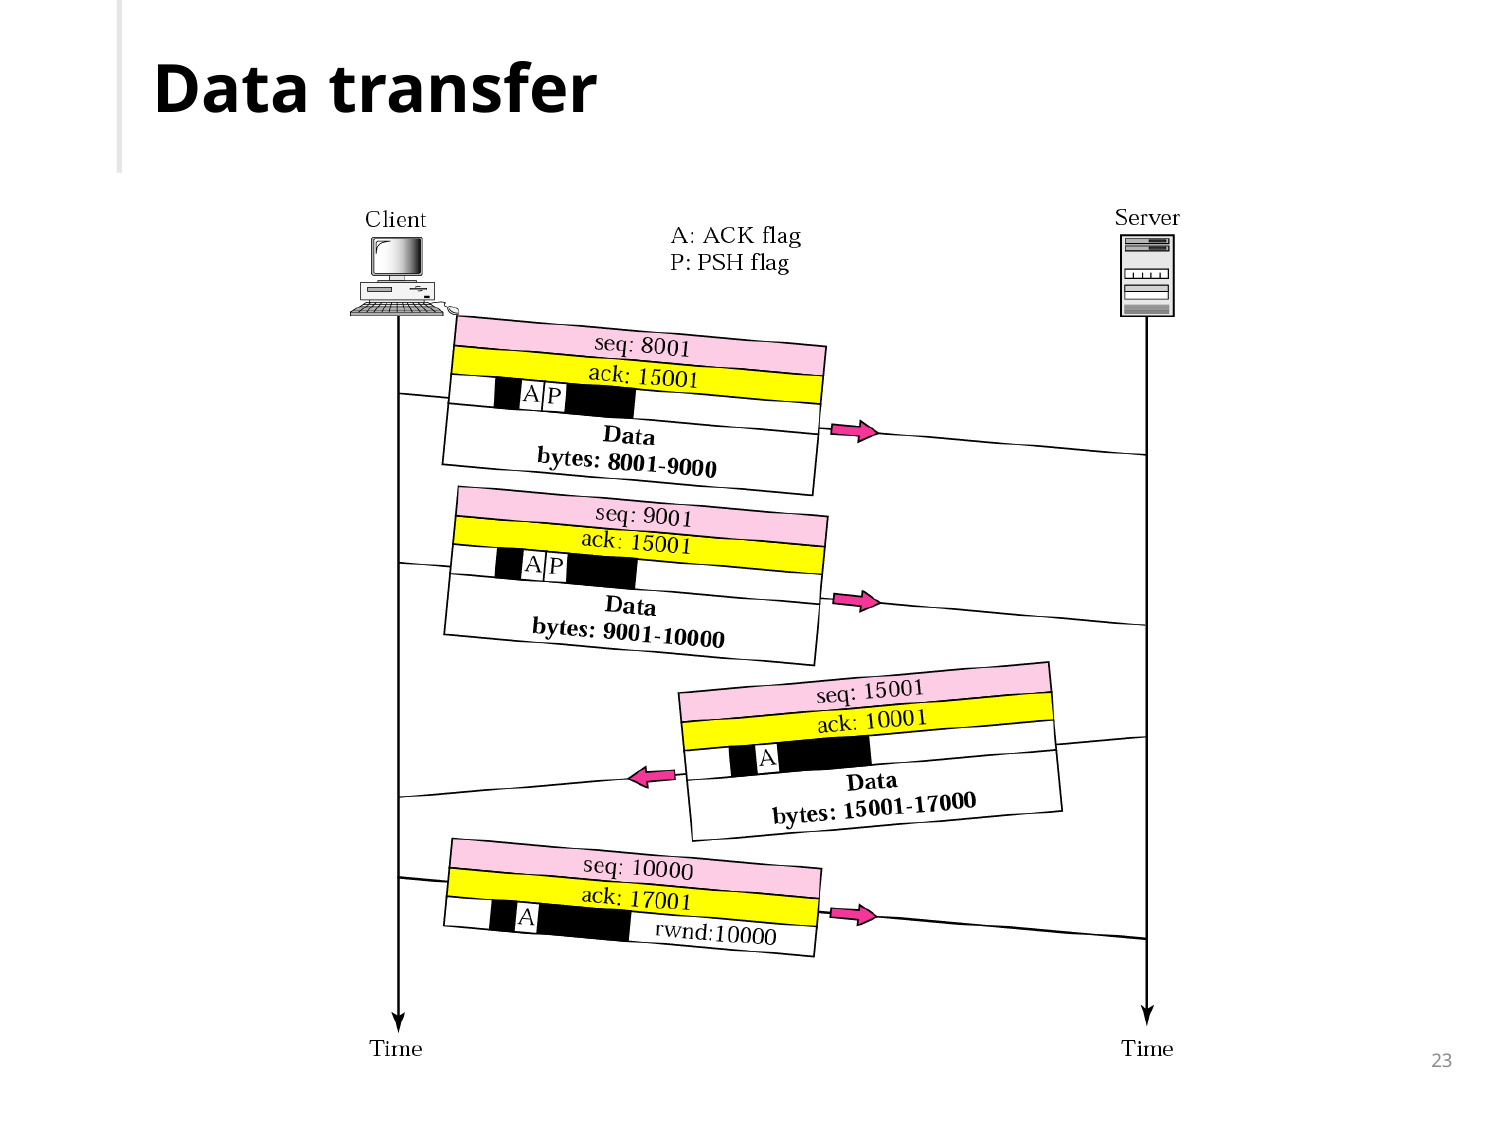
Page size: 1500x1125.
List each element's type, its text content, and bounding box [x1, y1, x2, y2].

text_box [116, 0, 122, 173]
slide_number 23 [1155, 1024, 1468, 1100]
picture [349, 204, 1180, 1063]
text_box Data transfer [137, 38, 1075, 133]
